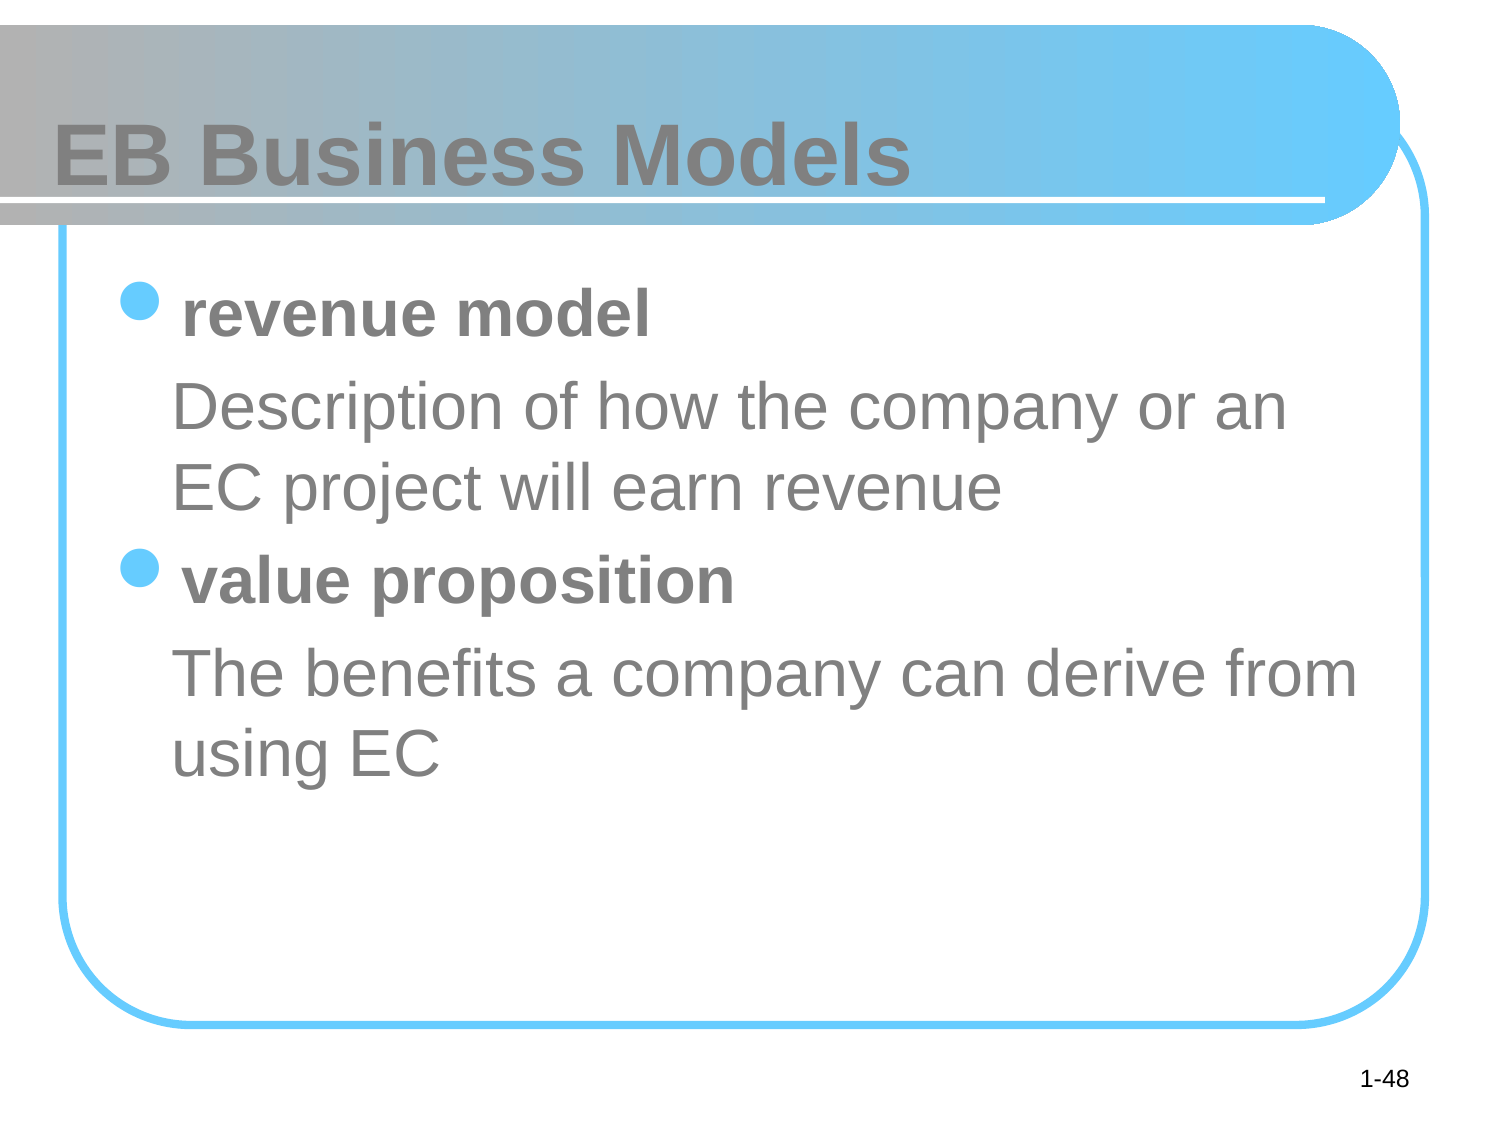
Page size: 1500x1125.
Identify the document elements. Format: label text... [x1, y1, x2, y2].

list revenue model Description of how the company or an EC project will earn revenue value proposition The benefits a company can derive from using EC [99, 262, 1401, 988]
title EB Business Models [37, 74, 1401, 226]
slide_number 1-48 [1074, 1024, 1426, 1101]
